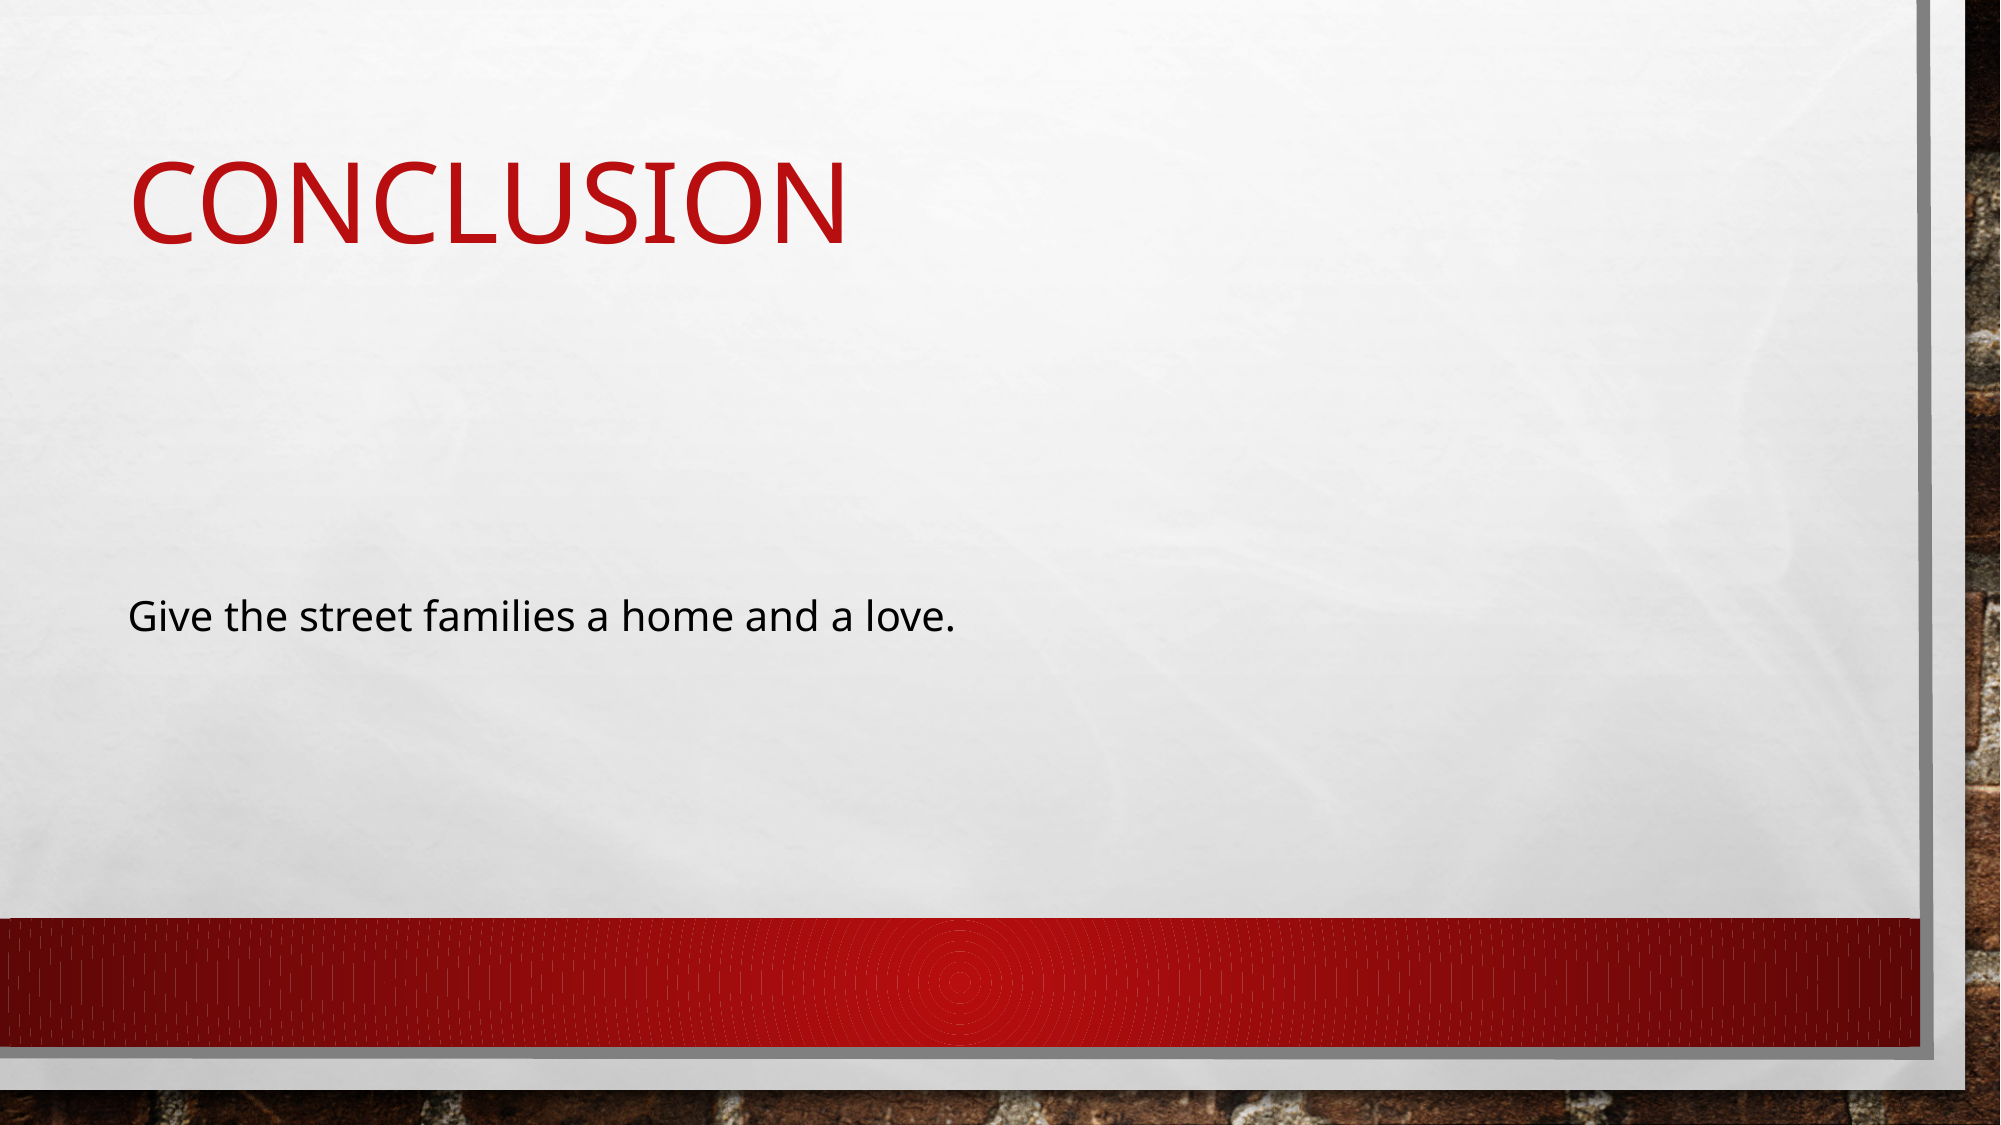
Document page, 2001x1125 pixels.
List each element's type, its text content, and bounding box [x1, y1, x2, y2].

title conclusion [112, 112, 1818, 302]
picture [0, 0, 2000, 1125]
list Give the street families a home and a love. [112, 338, 1818, 882]
